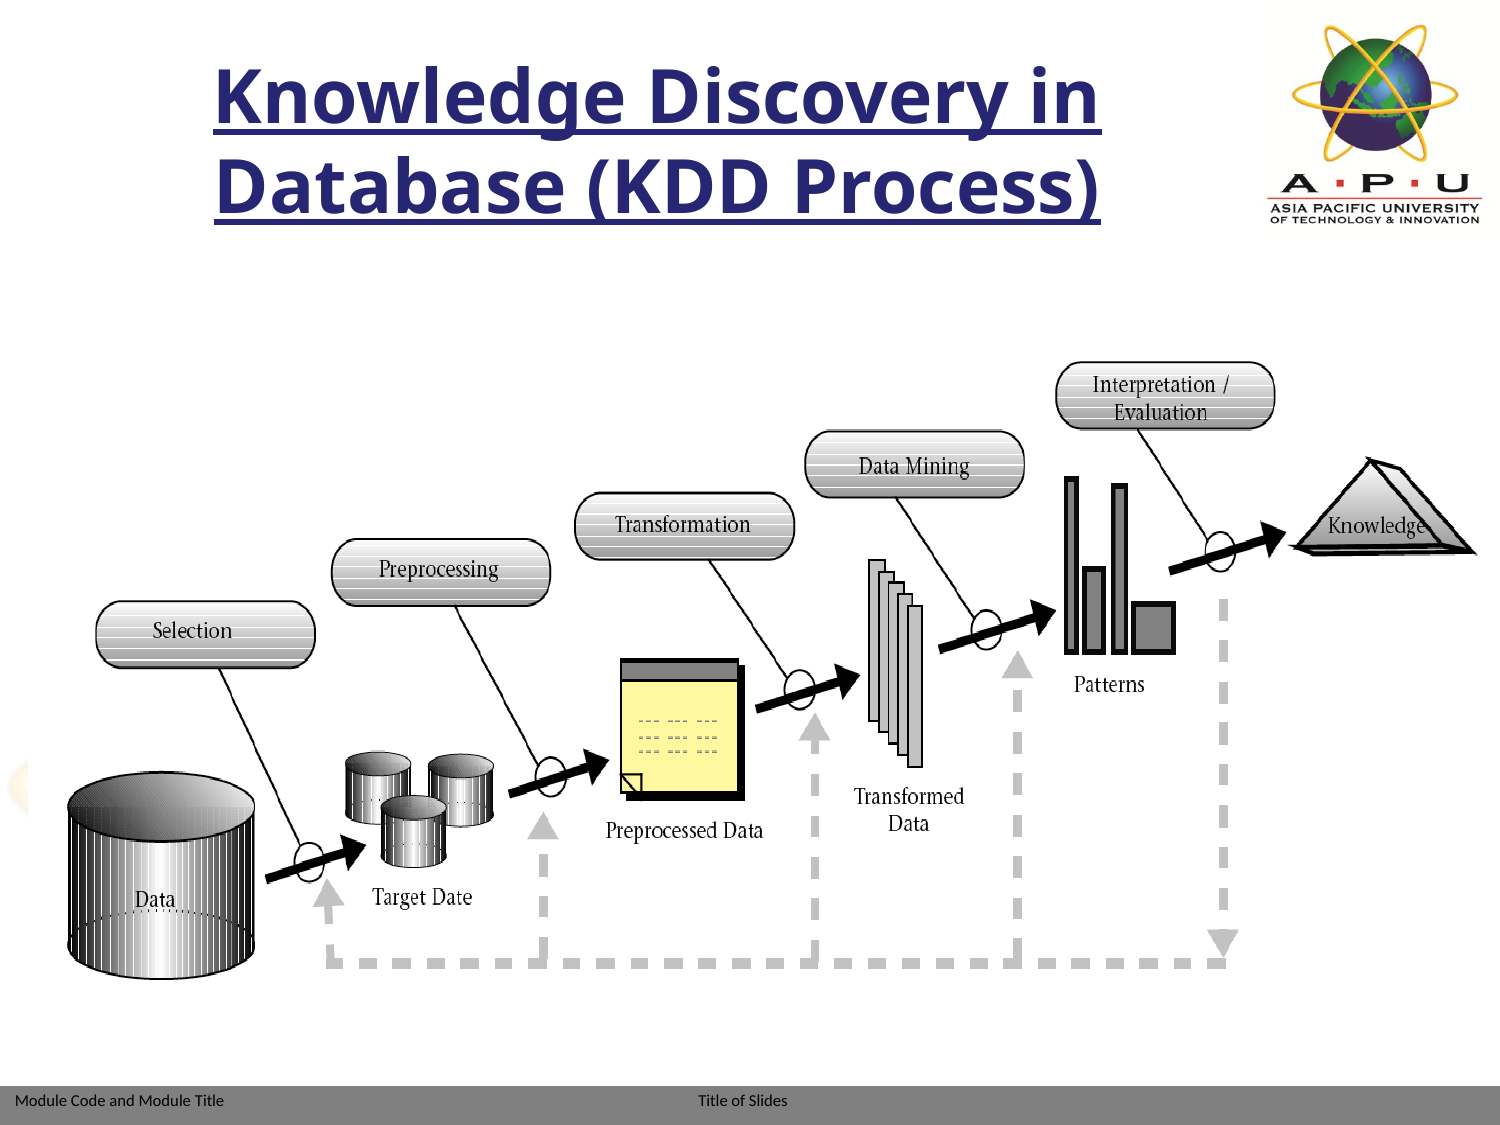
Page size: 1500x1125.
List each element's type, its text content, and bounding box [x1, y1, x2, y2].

title Knowledge Discovery in Database (KDD Process) [79, 45, 1235, 233]
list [28, 256, 1500, 1079]
picture [1251, 0, 1500, 249]
